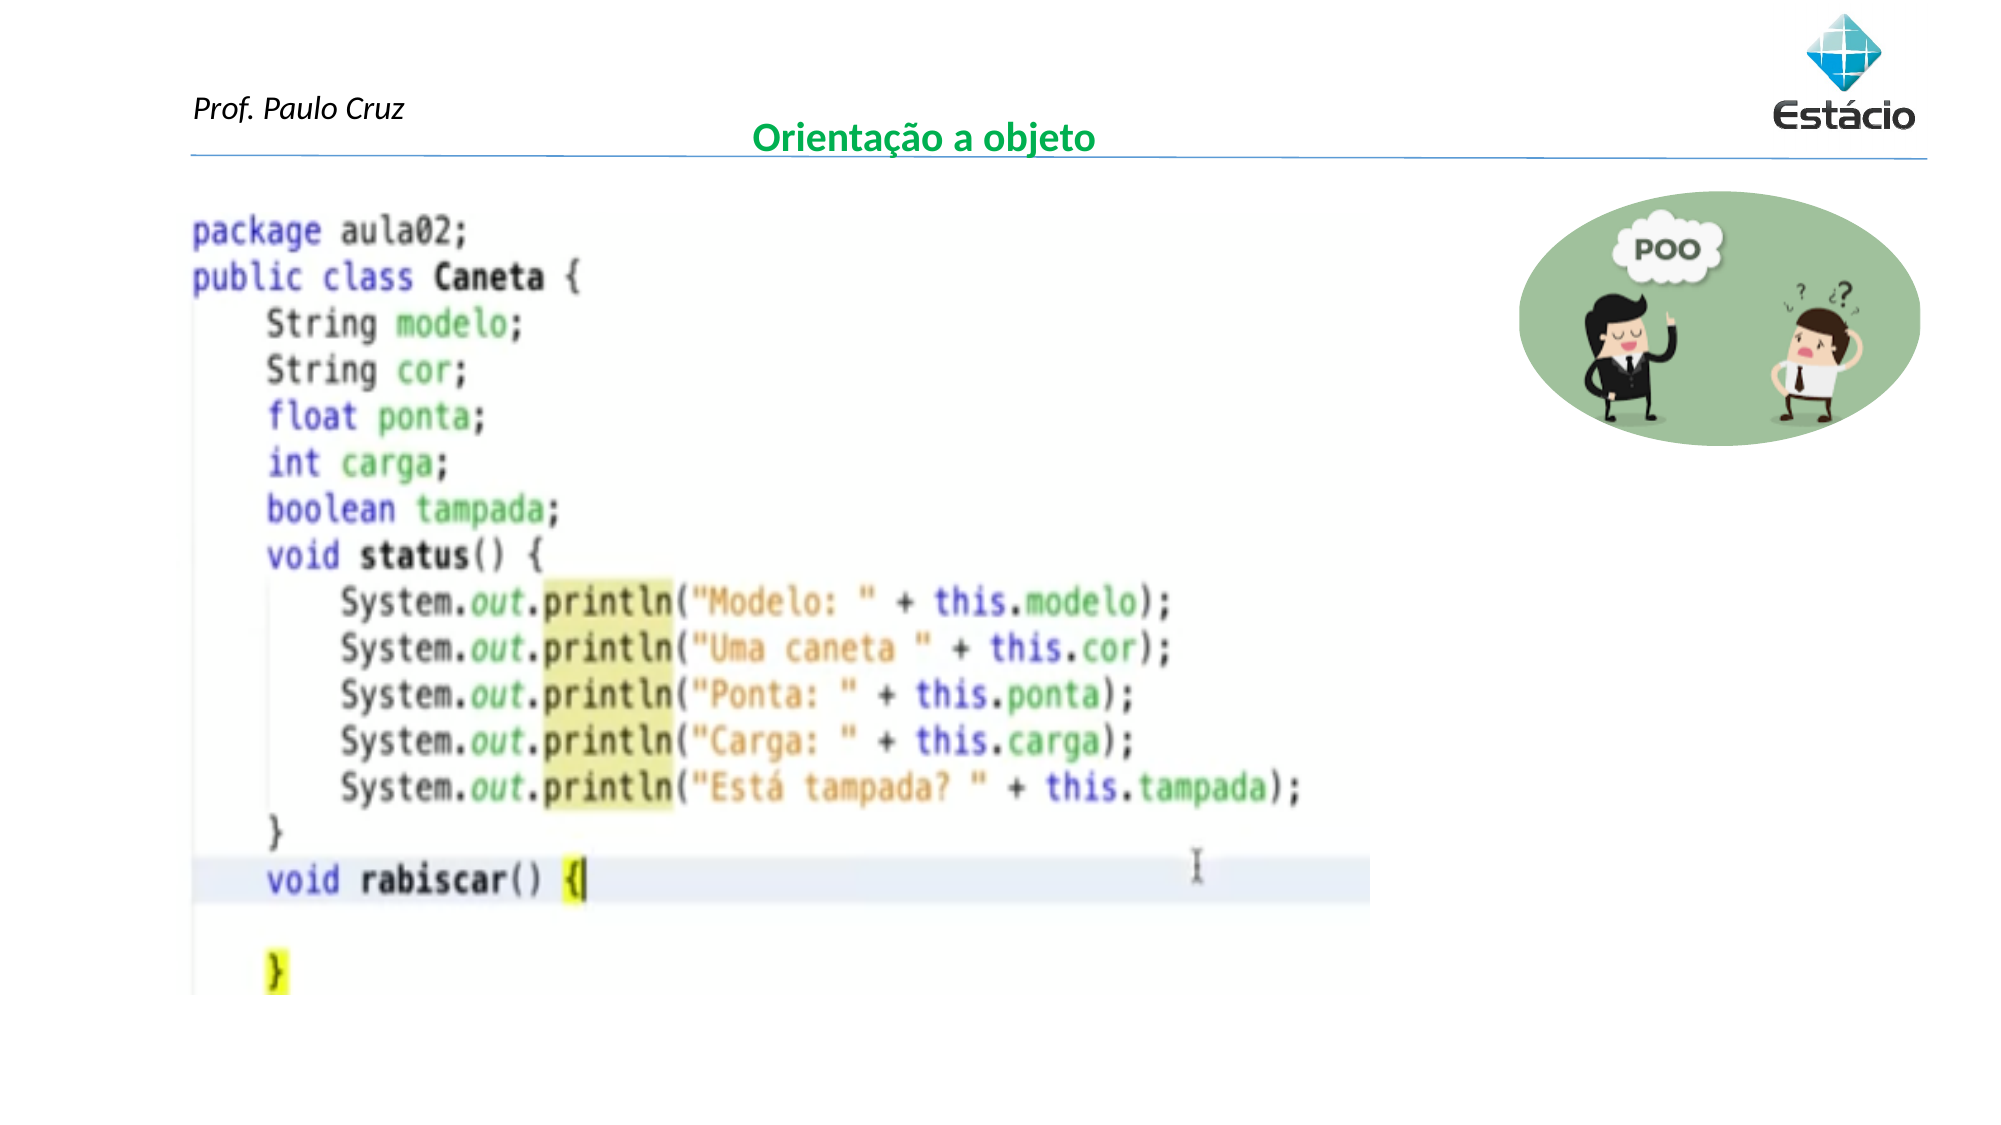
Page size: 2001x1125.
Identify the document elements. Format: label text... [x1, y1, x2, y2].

text_box Orientação a objeto [737, 101, 1204, 153]
text_box Prof. Paulo Cruz [177, 79, 424, 134]
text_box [190, 154, 1764, 160]
picture [1763, 2, 1928, 152]
picture [1518, 191, 1922, 447]
picture [176, 211, 1370, 995]
